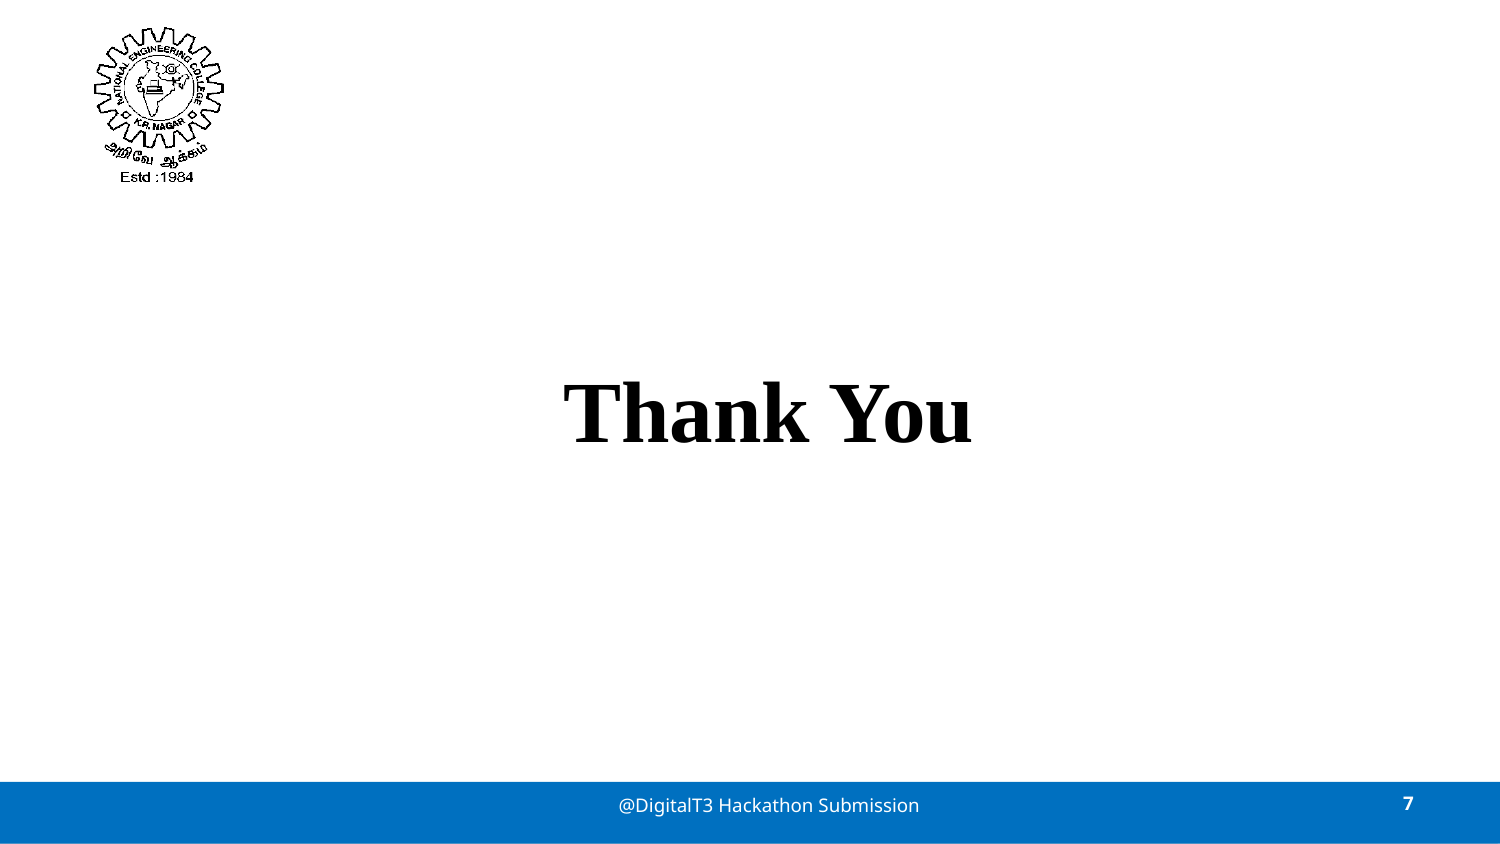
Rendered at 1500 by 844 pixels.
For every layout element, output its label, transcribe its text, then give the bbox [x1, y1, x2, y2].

footer @DigitalT3 Hackathon Submission [571, 782, 967, 827]
slide_number 7 [1074, 782, 1425, 827]
title Thank You [93, 357, 1444, 499]
picture [94, 27, 240, 192]
text_box [0, 781, 1500, 844]
